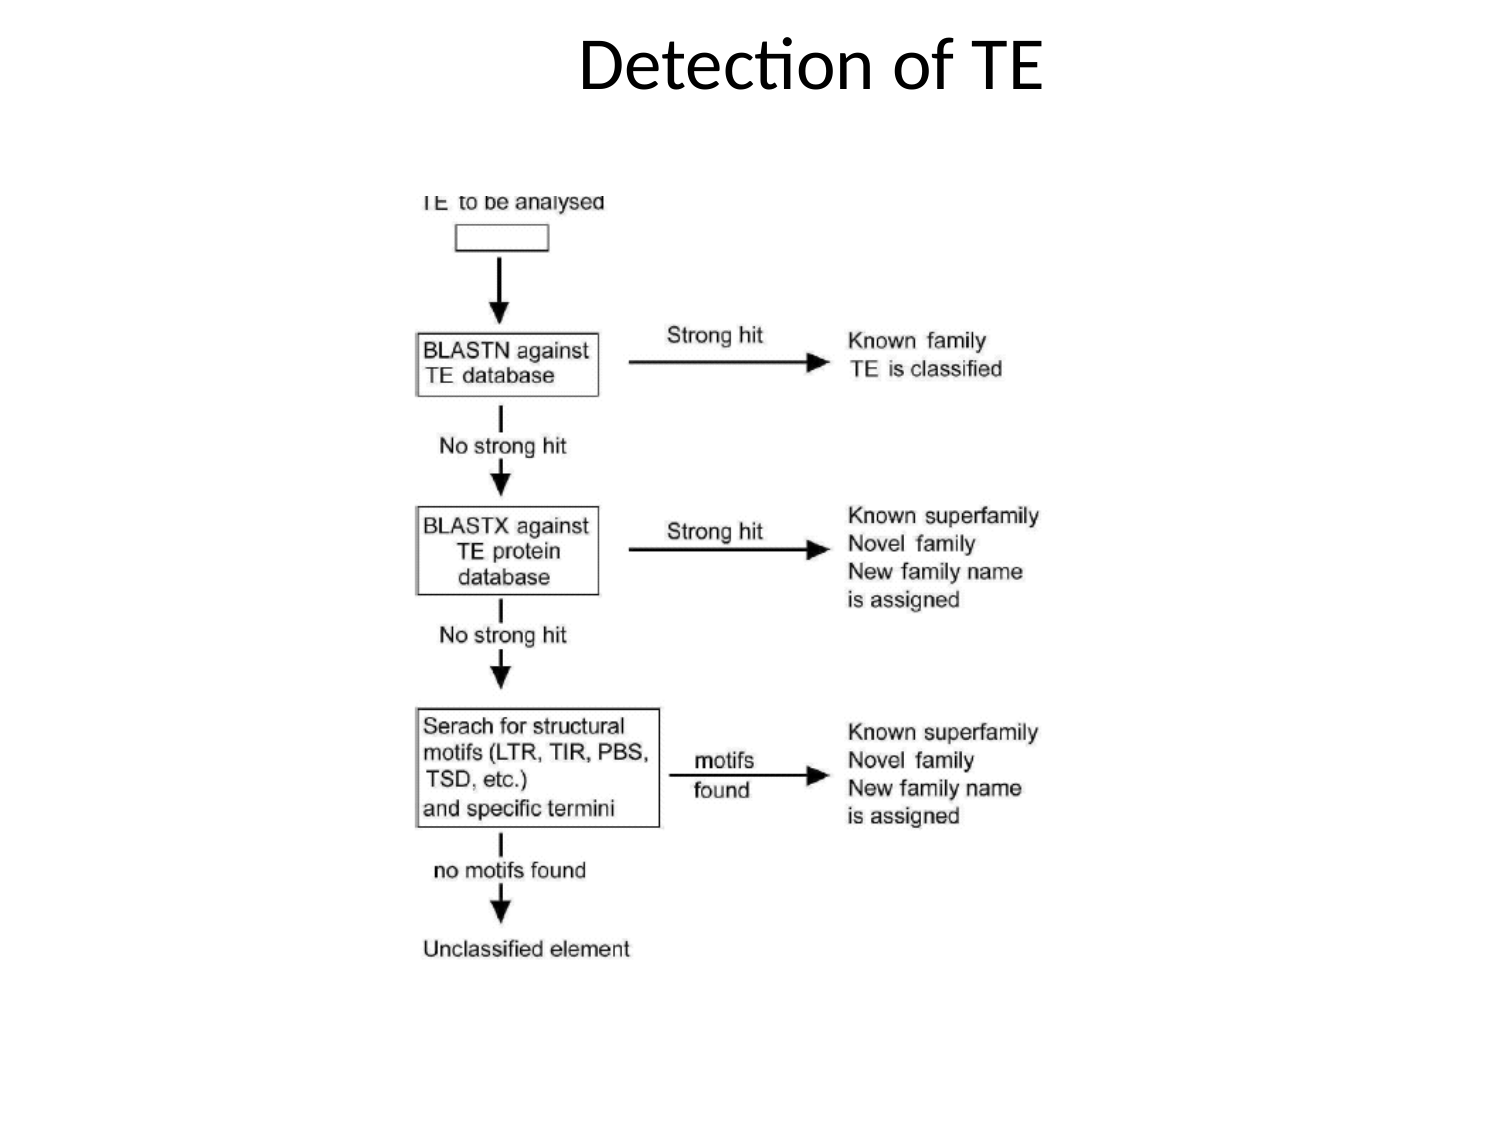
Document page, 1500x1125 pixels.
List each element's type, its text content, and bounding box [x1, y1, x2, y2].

picture [348, 196, 1142, 988]
text_box Detection of TE [563, 7, 1060, 112]
